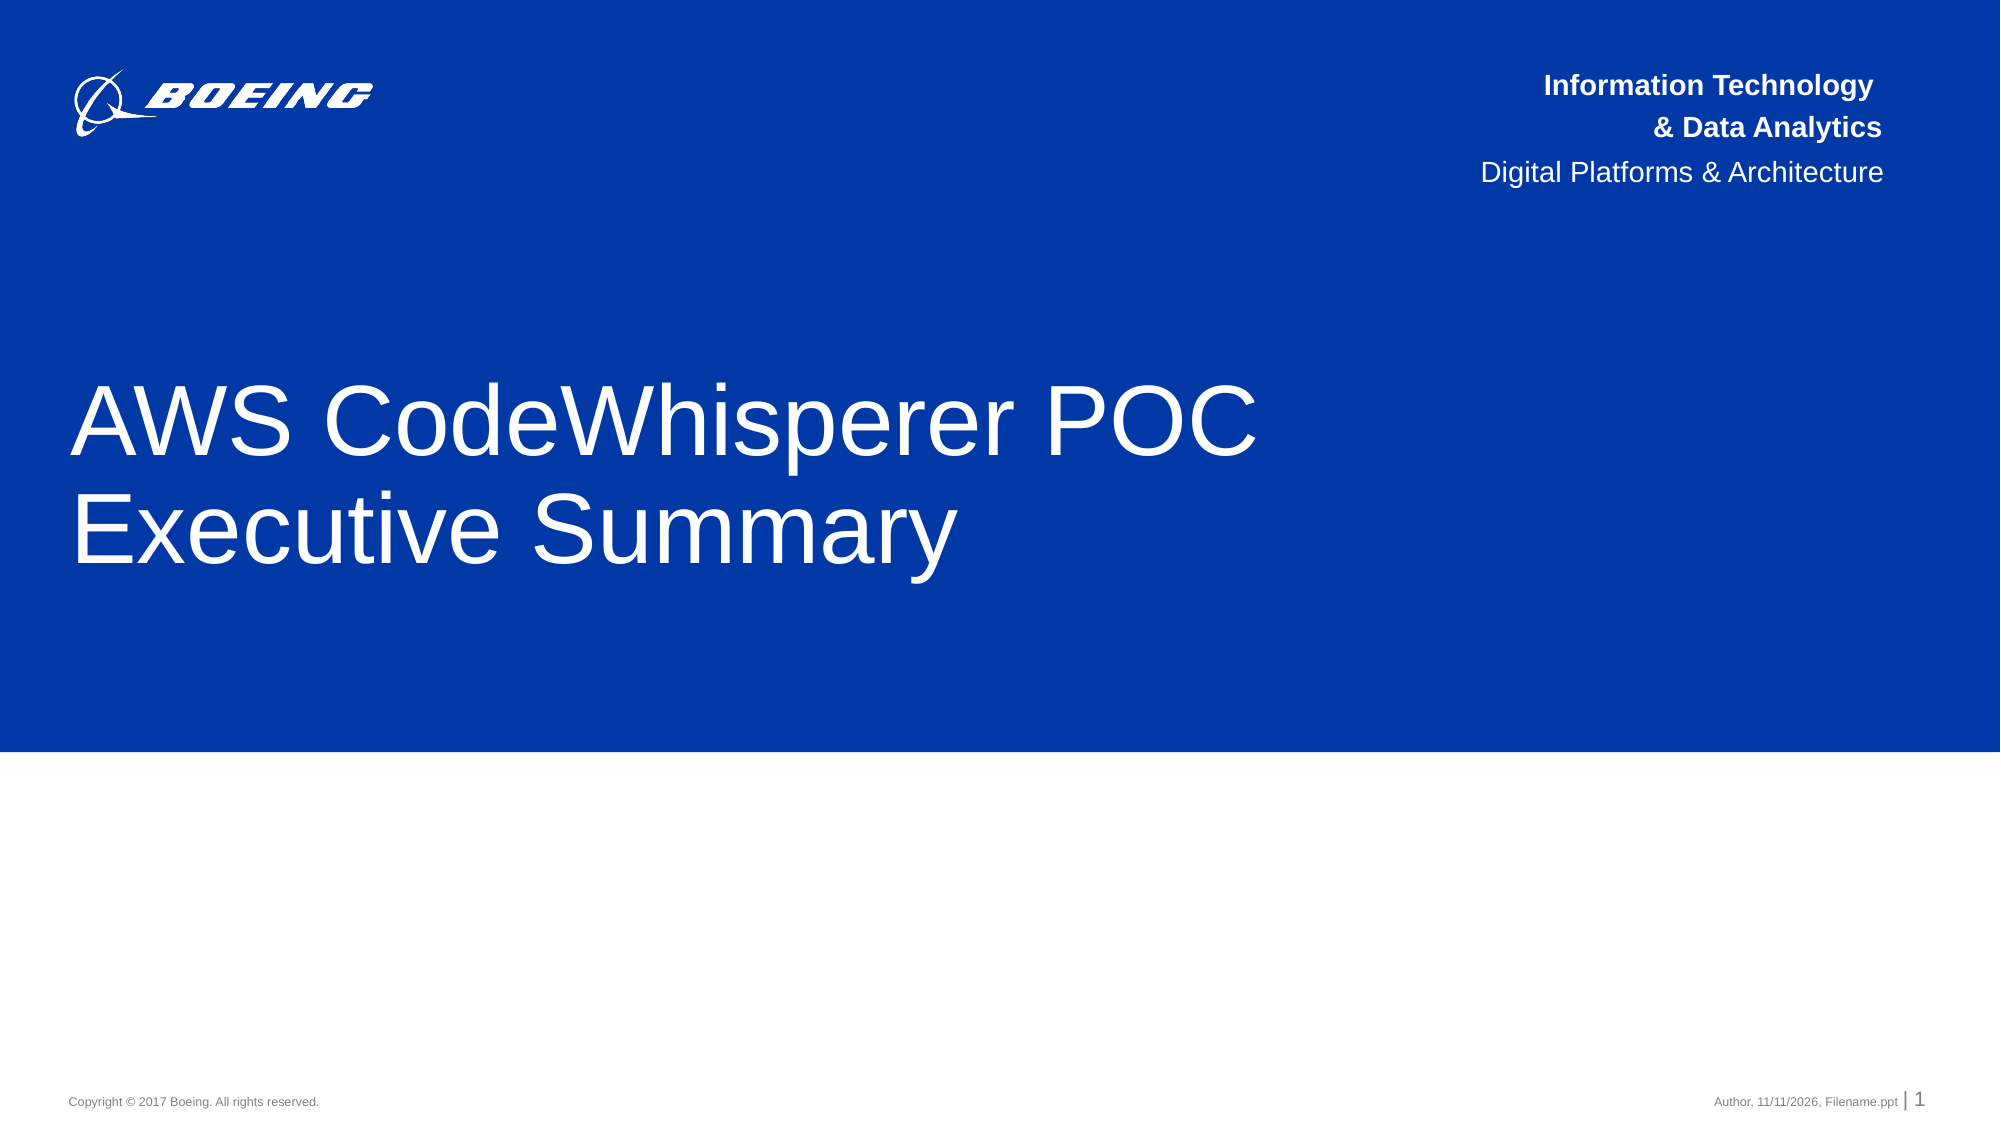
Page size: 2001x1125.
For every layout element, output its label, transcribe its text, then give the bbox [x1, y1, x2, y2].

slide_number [1536, 1071, 1928, 1113]
title AWS CodeWhisperer POC Executive Summary [70, 360, 1771, 587]
picture [70, 65, 376, 139]
